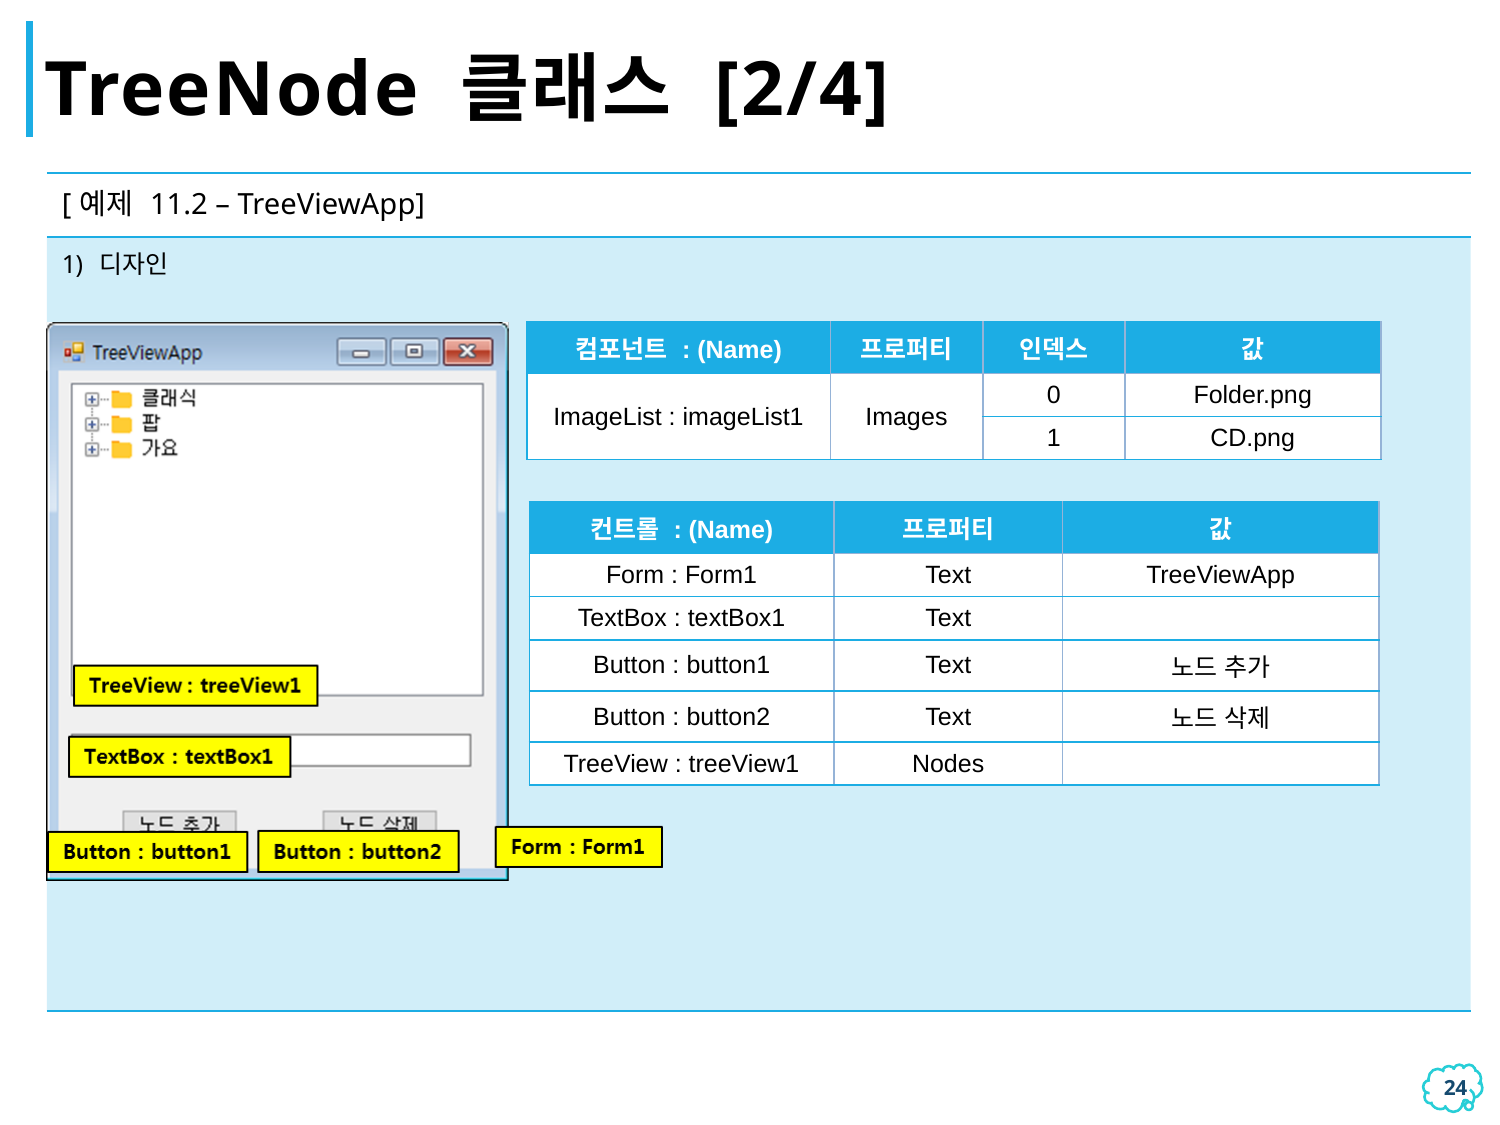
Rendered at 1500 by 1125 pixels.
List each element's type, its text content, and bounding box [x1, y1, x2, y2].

table_cell Text [835, 641, 1062, 690]
table_cell TextBox : textBox1 [670, 597, 833, 639]
table_cell 0 [984, 374, 1124, 416]
table_header 값 [1063, 503, 1378, 553]
table_cell 디자인 [47, 238, 1471, 1010]
table_header 프로퍼티 [831, 323, 982, 373]
table_cell Text [835, 554, 1062, 596]
table_header 프로퍼티 [835, 503, 1062, 553]
table_cell ImageList : imageList1 [670, 374, 830, 459]
table_cell 노드 추가 [1063, 641, 1378, 690]
table_header [예제 11.2 – TreeViewApp] [47, 174, 1471, 236]
table_cell 1 [984, 417, 1124, 459]
table_cell Button : button1 [670, 641, 833, 690]
table_header 값 [1126, 323, 1380, 373]
table_header 컨트롤 : (Name) [670, 503, 833, 553]
table_cell [1063, 743, 1378, 784]
table_cell TreeView : treeView1 [670, 743, 833, 784]
table_header 컴포넌트 : (Name) [669, 323, 830, 373]
table_cell Images [831, 374, 982, 459]
title TreeNode 클래스 [2/4] [29, 21, 1226, 138]
table_header 인덱스 [984, 323, 1124, 373]
table_cell Folder.png [1126, 374, 1380, 416]
table_cell Nodes [835, 743, 1062, 784]
table_cell [1063, 597, 1378, 639]
table_cell Form : Form1 [670, 554, 833, 596]
picture [46, 321, 664, 881]
table_cell 노드 삭제 [1063, 692, 1378, 741]
table_cell CD.png [1126, 417, 1380, 459]
table_cell Text [835, 692, 1062, 741]
table_cell Button : button2 [670, 692, 833, 741]
slide_number 23 [1387, 1063, 1483, 1114]
table_cell TreeViewApp [1063, 554, 1378, 596]
table_cell Text [835, 597, 1062, 639]
